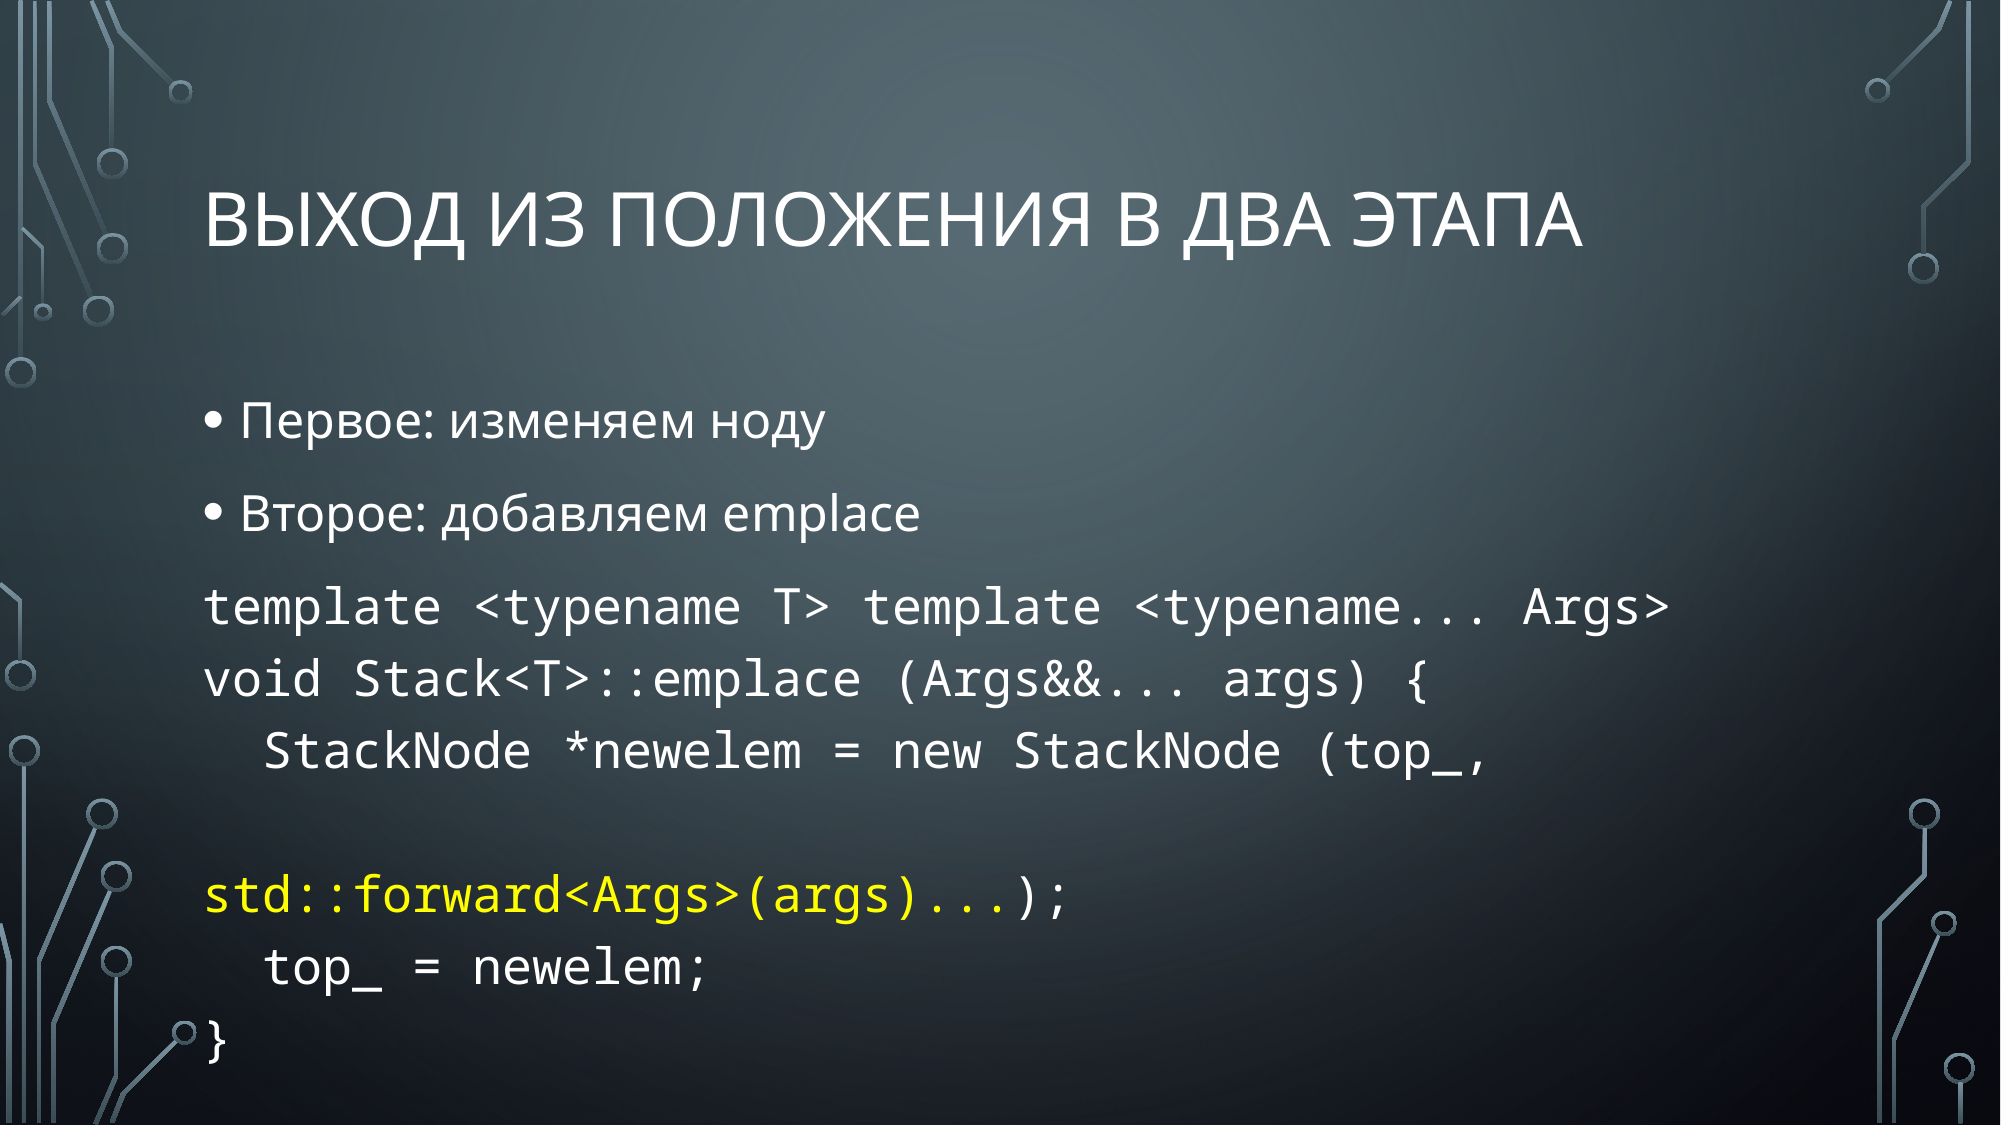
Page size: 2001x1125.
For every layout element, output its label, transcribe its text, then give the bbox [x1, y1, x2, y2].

list Первое: изменяем ноду Второе: добавляем emplace template <typename T> template <typename... Args> void Stack<T>::emplace (Args&&... args) { StackNode *newelem = new StackNode (top_, std::forward<Args>(args)...); top_ = newelem; } [187, 369, 1813, 1028]
title Выход из положения в два этапа [187, 101, 1813, 344]
